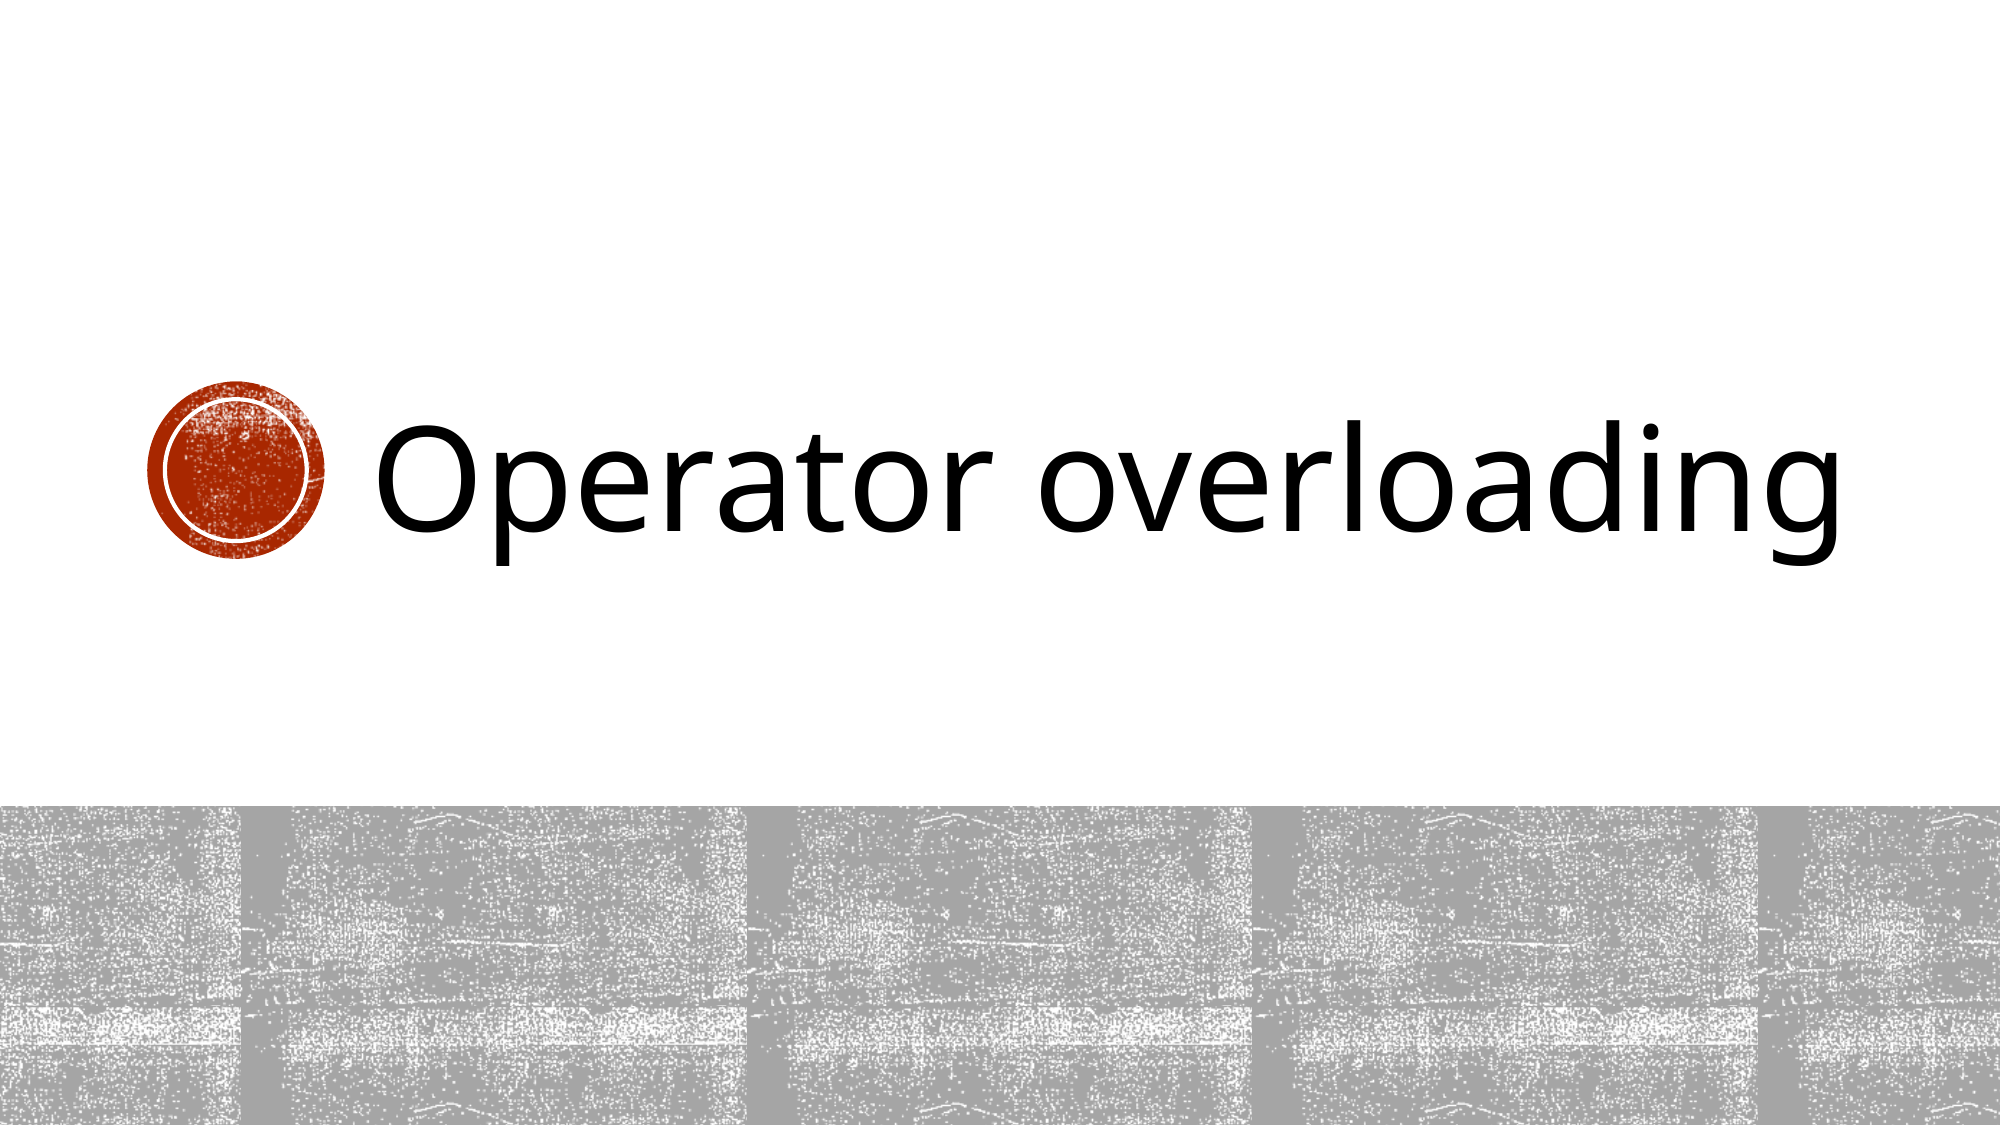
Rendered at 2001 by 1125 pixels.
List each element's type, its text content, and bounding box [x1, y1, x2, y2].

title Operator overloading [355, 201, 1878, 779]
picture [147, 381, 325, 559]
